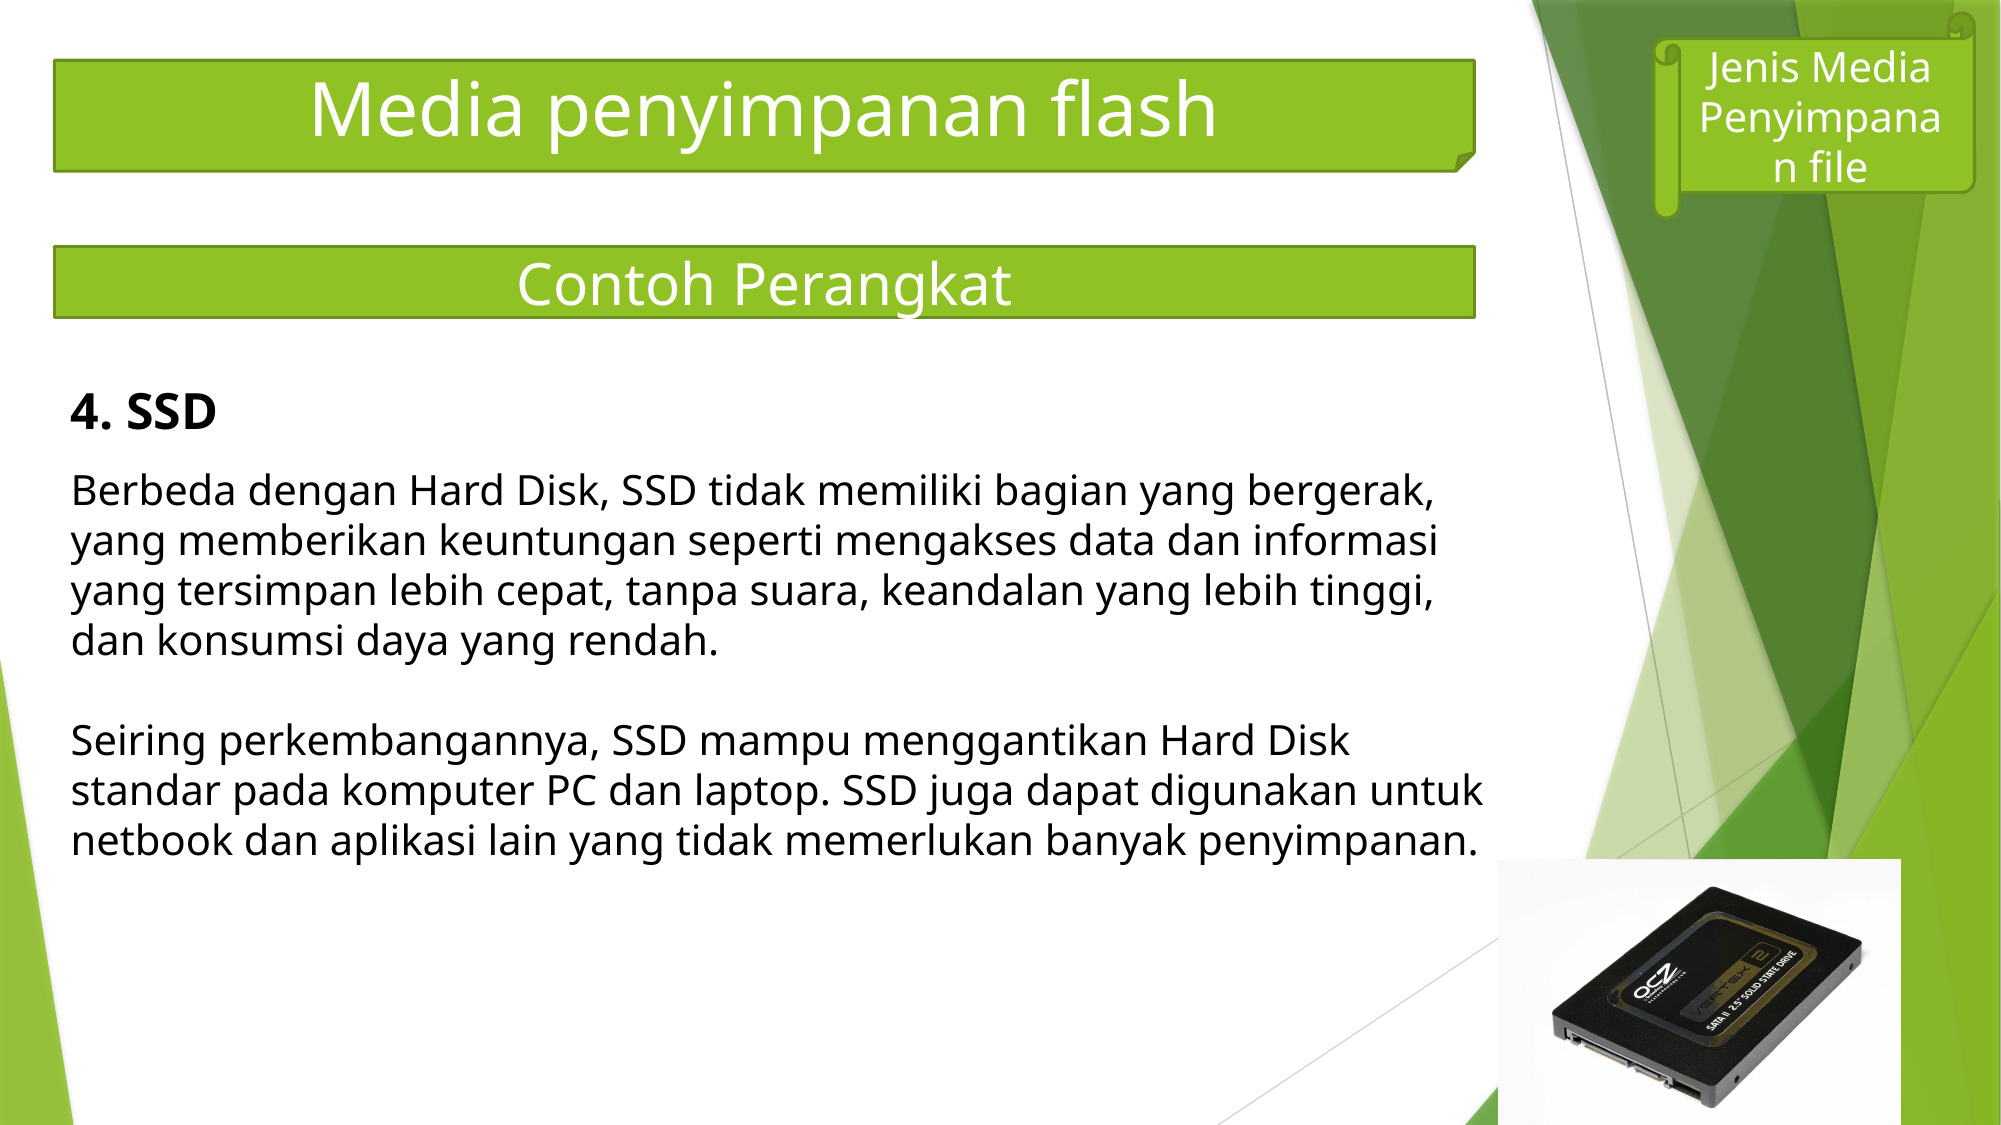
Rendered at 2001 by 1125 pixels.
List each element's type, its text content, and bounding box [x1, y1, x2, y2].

text_box 4. SSD [55, 371, 891, 447]
text_box Media penyimpanan flash [52, 58, 1476, 173]
text_box Berbeda dengan Hard Disk, SSD tidak memiliki bagian yang bergerak, yang memberikan keuntungan seperti mengakses data dan informasi yang tersimpan lebih cepat, tanpa suara, keandalan yang lebih tinggi, dan konsumsi daya yang rendah. Seiring perkembangannya, SSD mampu menggantikan Hard Disk standar pada komputer PC dan laptop. SSD juga dapat digunakan untuk netbook dan aplikasi lain yang tidak memerlukan banyak penyimpanan. [55, 456, 1511, 872]
text_box Contoh Perangkat [53, 245, 1476, 319]
text_box Jenis Media Penyimpanan file [1652, 11, 1977, 220]
picture [1497, 858, 1901, 1125]
